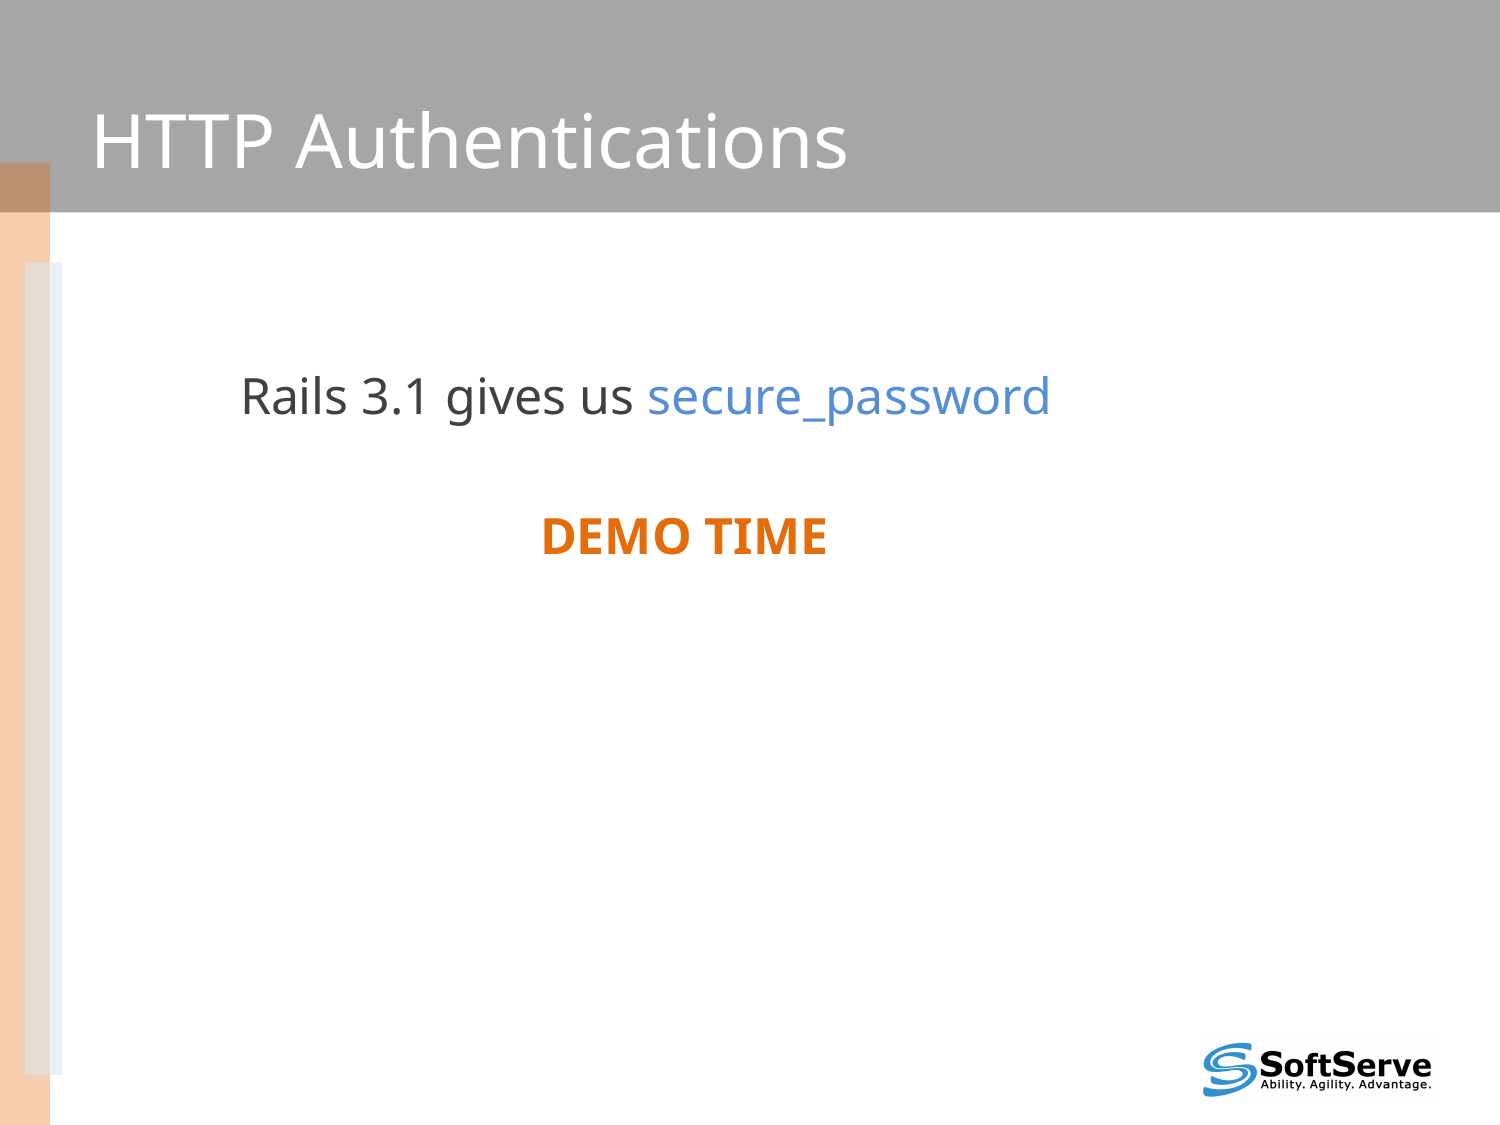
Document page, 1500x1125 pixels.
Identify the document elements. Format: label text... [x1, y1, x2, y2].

list Rails 3.1 gives us secure_password DEMO TIME [75, 249, 1425, 1030]
title HTTP Authentications [75, 45, 1425, 233]
picture [1200, 1037, 1435, 1103]
